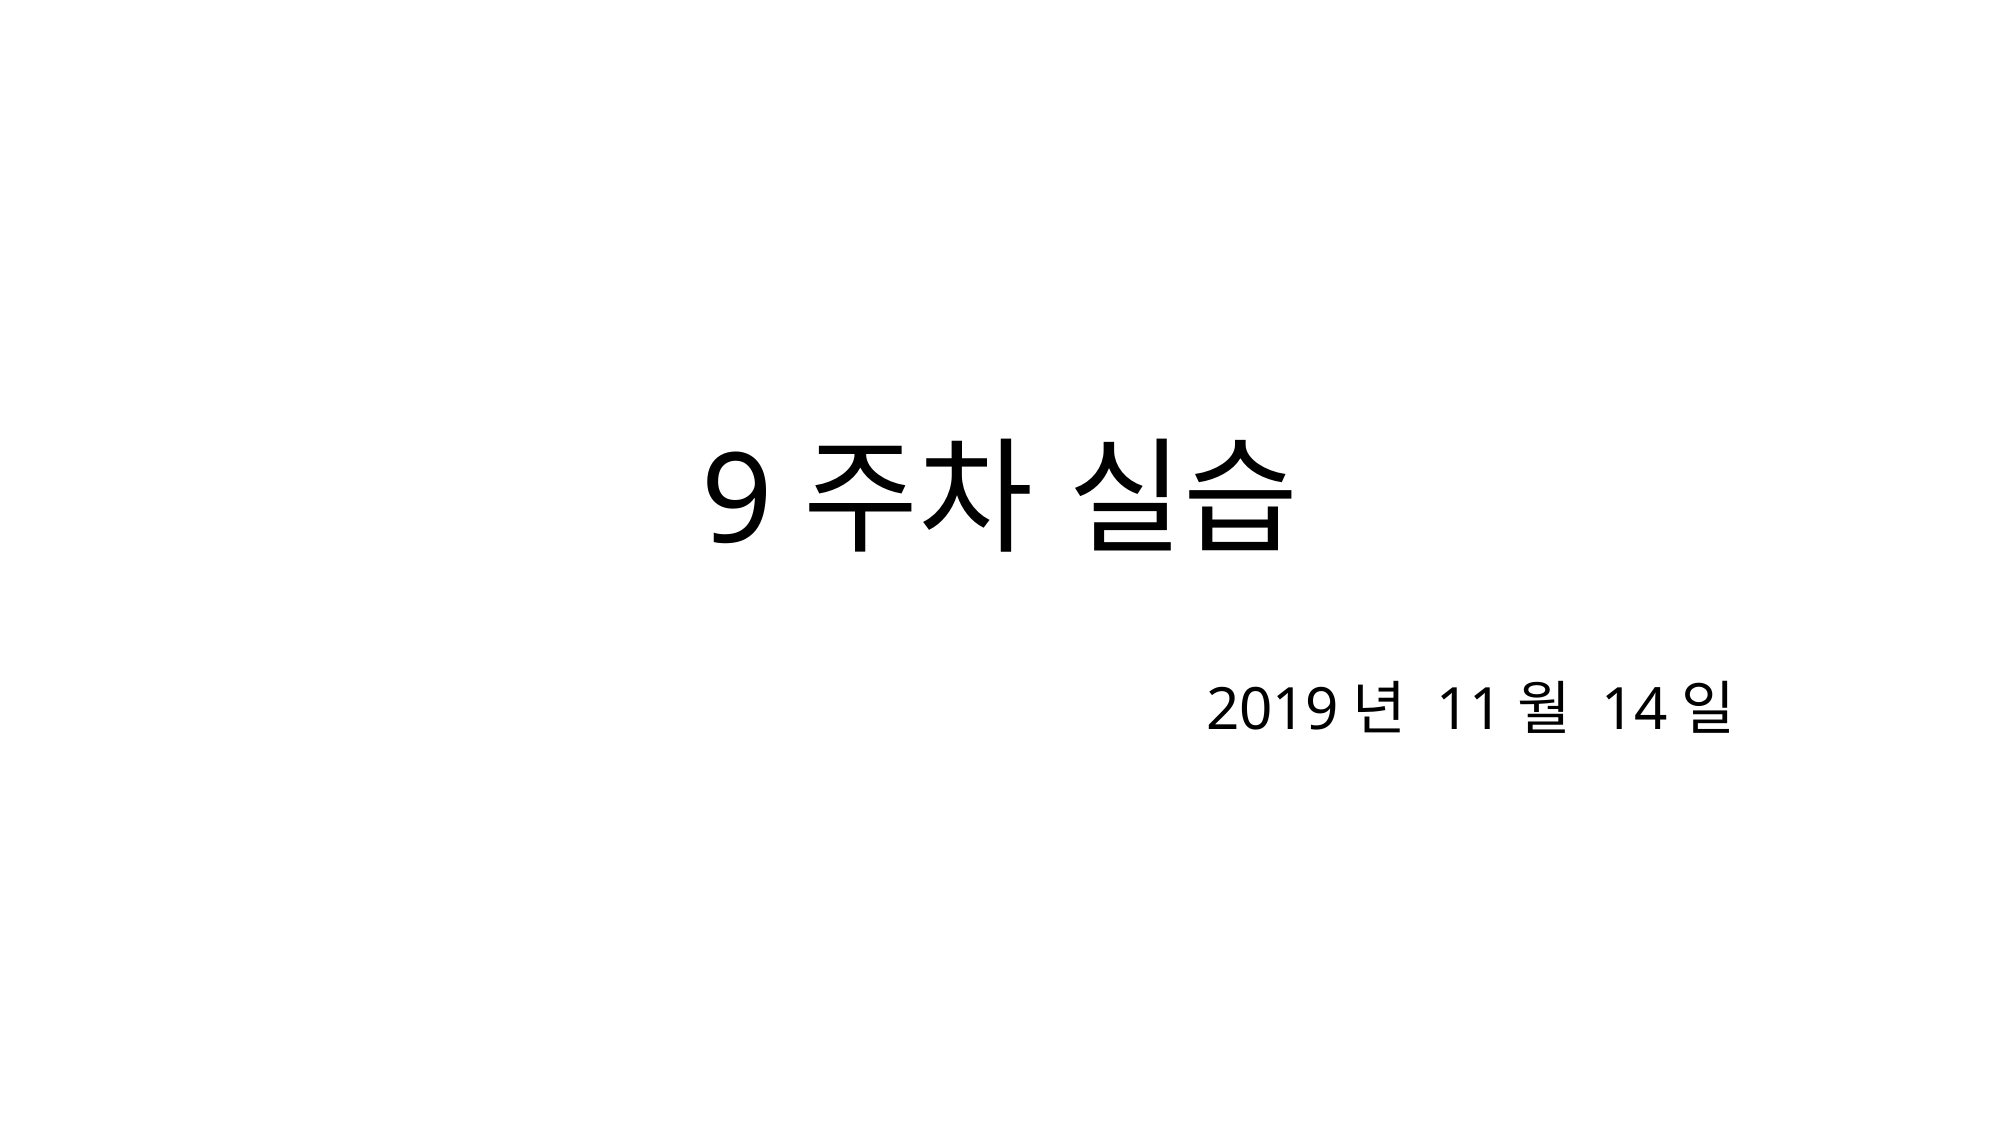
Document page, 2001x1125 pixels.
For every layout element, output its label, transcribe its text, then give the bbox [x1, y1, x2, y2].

subtitle 2019년 11월 14일 [249, 590, 1750, 863]
title 9주차 실습 [249, 185, 1750, 578]
